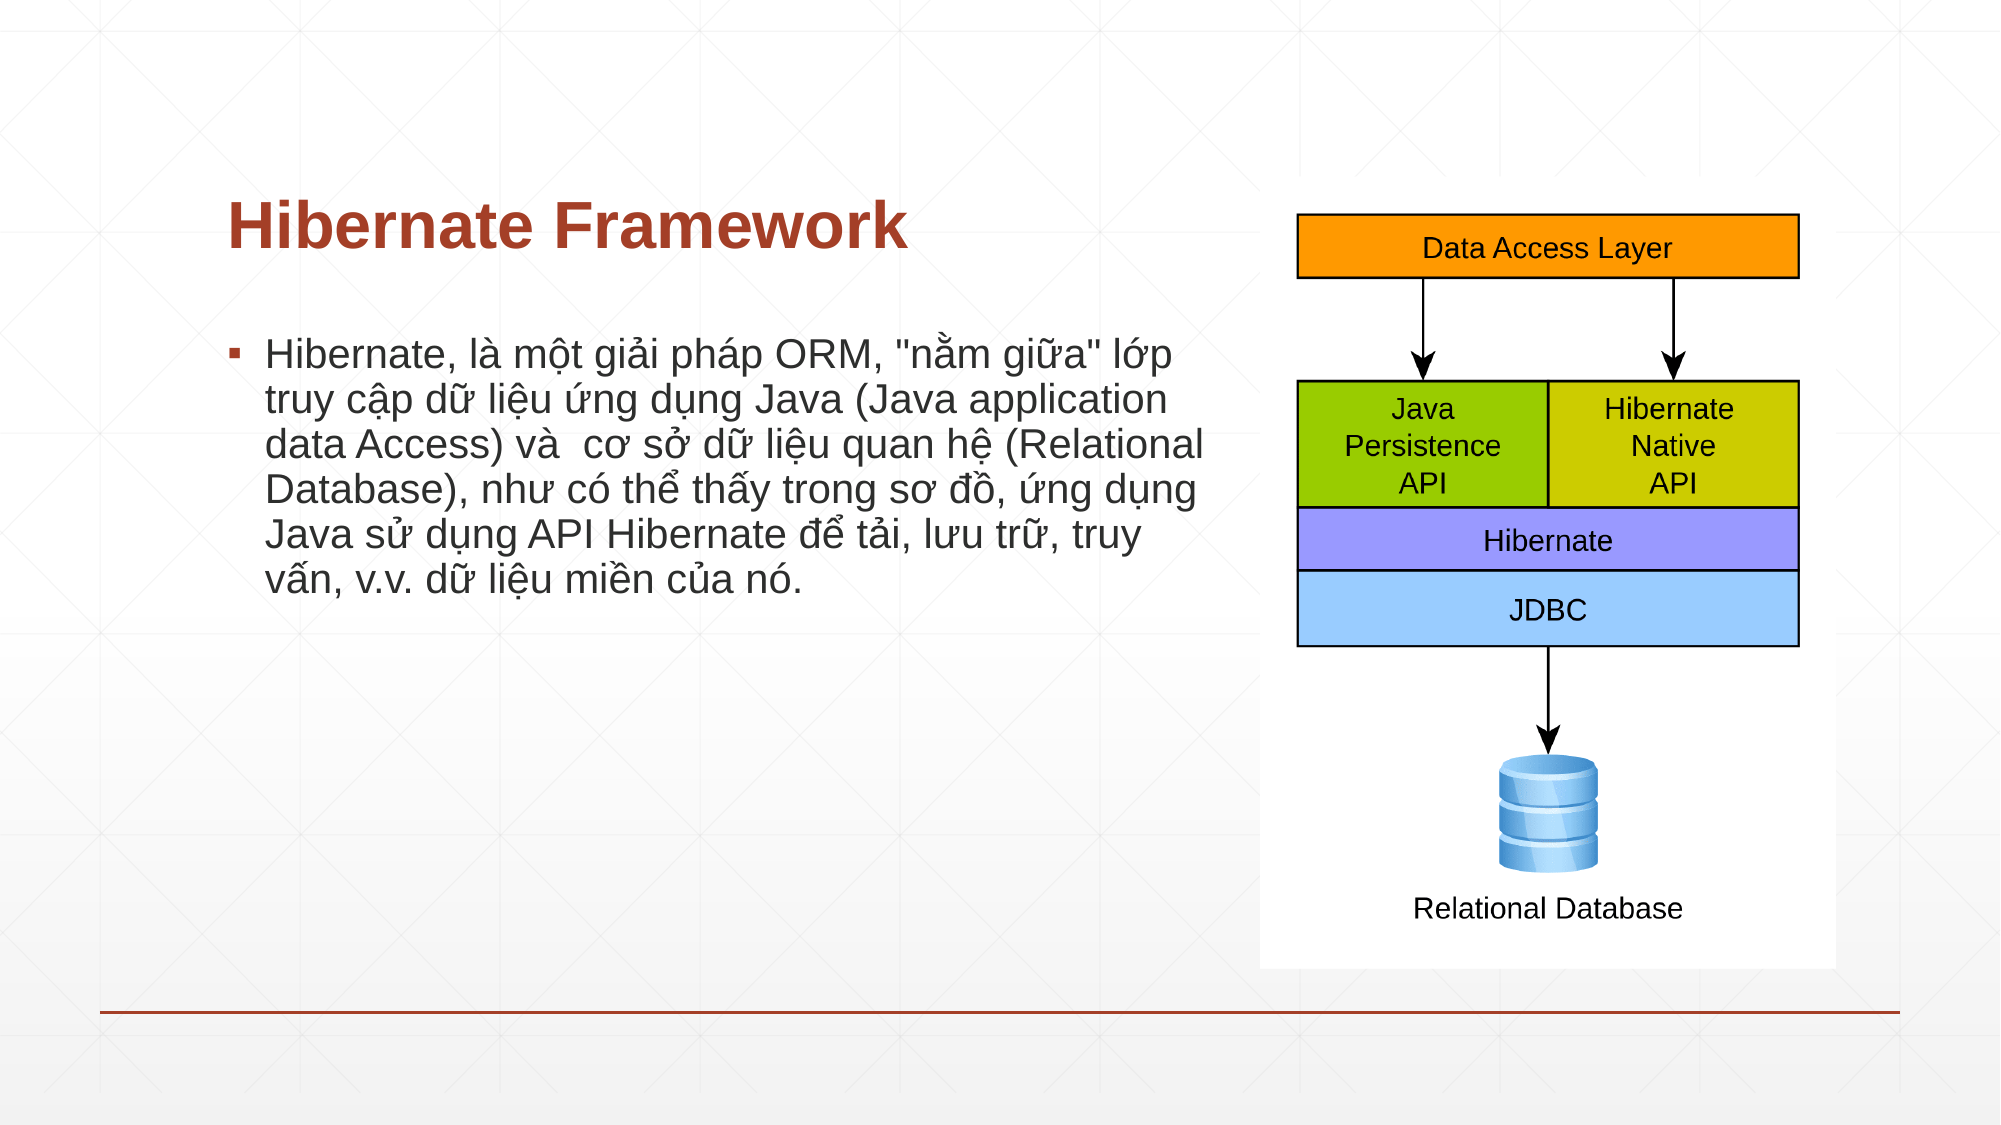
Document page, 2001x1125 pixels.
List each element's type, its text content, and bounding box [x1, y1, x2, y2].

picture [1260, 176, 1836, 969]
list Hibernate, là một giải pháp ORM, "nằm giữa" lớp truy cập dữ liệu ứng dụng Java (Java application data Access) và cơ sở dữ liệu quan hệ (Relational Database), như có thể thấy trong sơ đồ, ứng dụng Java sử dụng API Hibernate để tải, lưu trữ, truy vấn, v.v. dữ liệu miền của nó. [212, 324, 1245, 950]
title Hibernate Framework [212, 82, 1788, 271]
